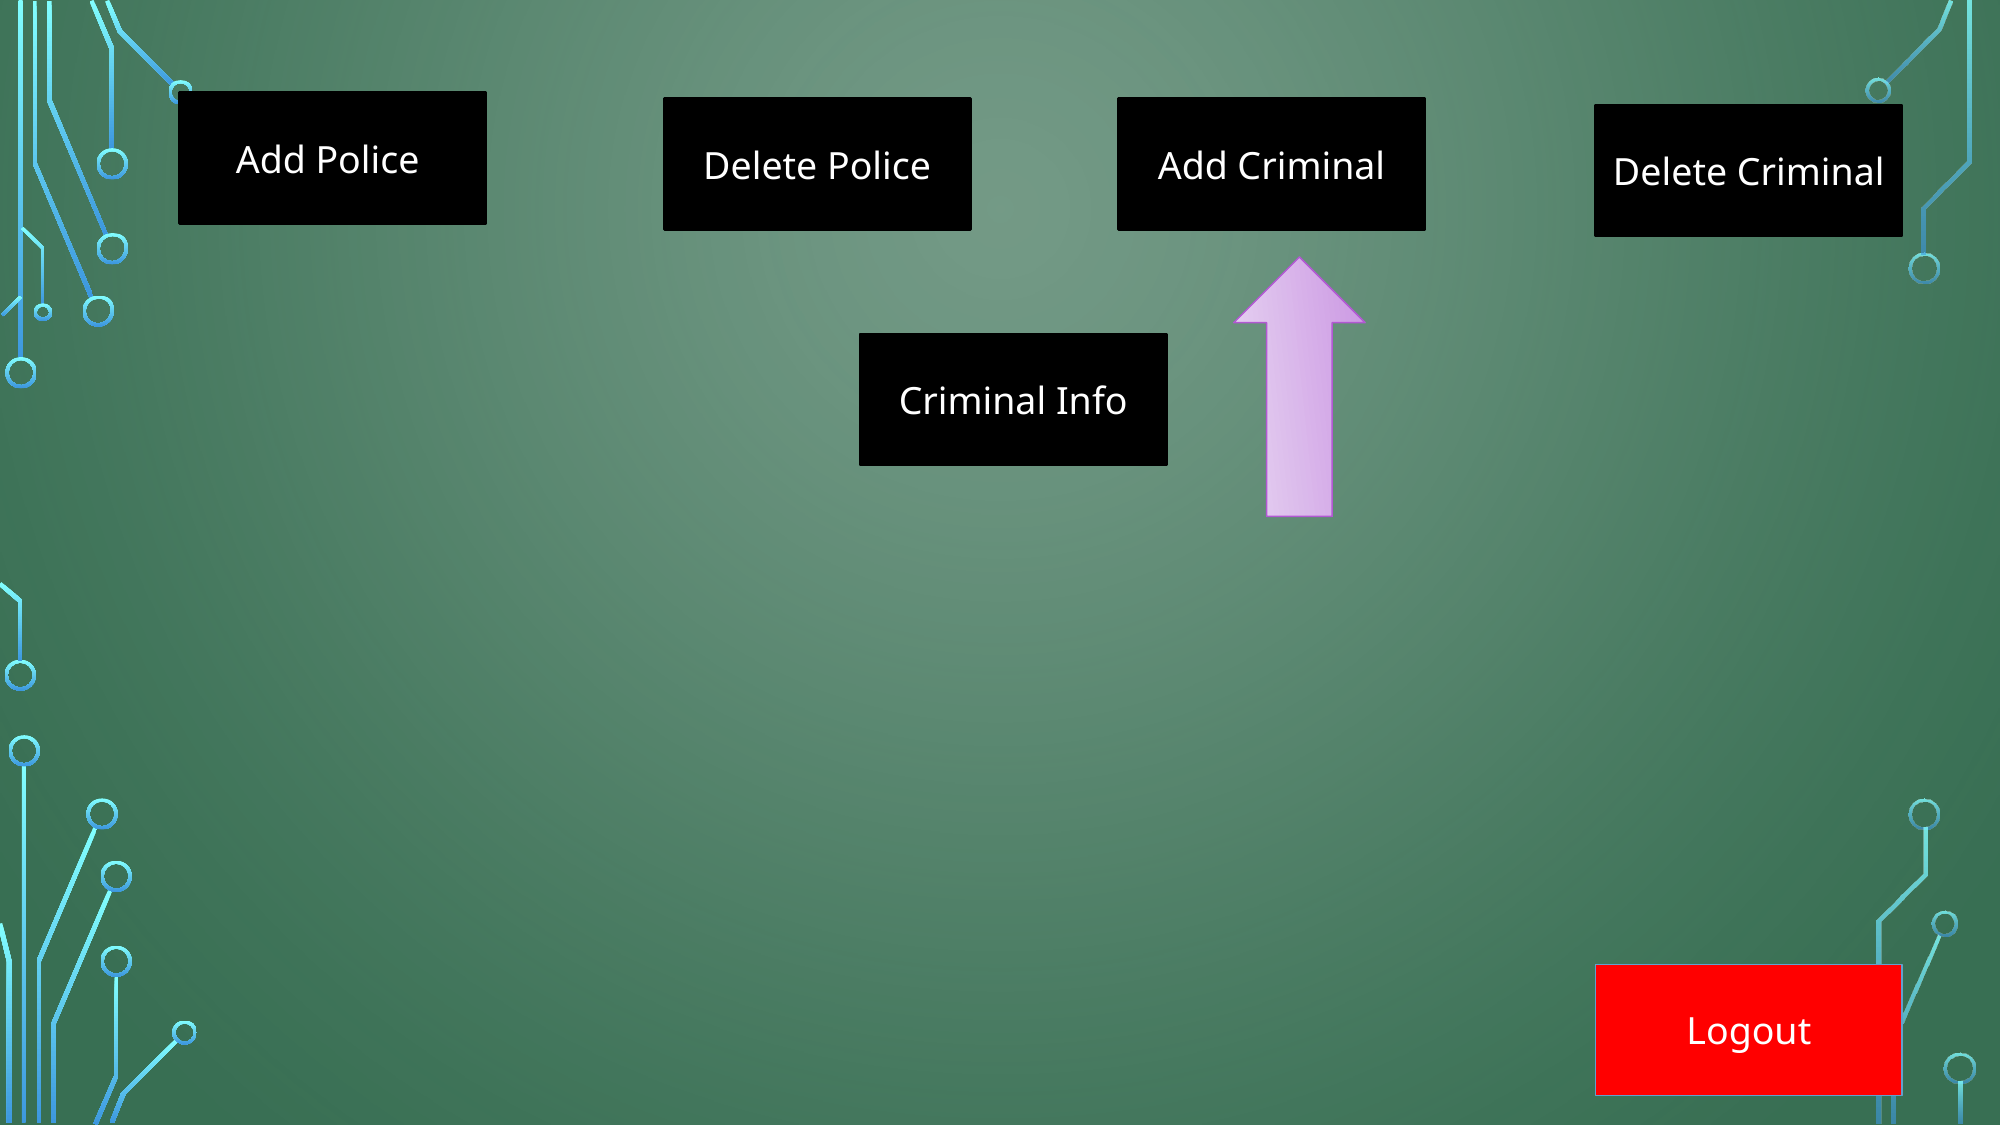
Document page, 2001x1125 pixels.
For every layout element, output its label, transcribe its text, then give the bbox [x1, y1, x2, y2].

text_box Add Police [178, 91, 487, 225]
text_box Delete Criminal [1594, 104, 1903, 237]
text_box Criminal Info [859, 333, 1168, 466]
text_box [1233, 256, 1366, 518]
text_box Logout [1595, 964, 1903, 1096]
text_box Add Criminal [1117, 97, 1426, 231]
text_box Delete Police [663, 97, 972, 231]
